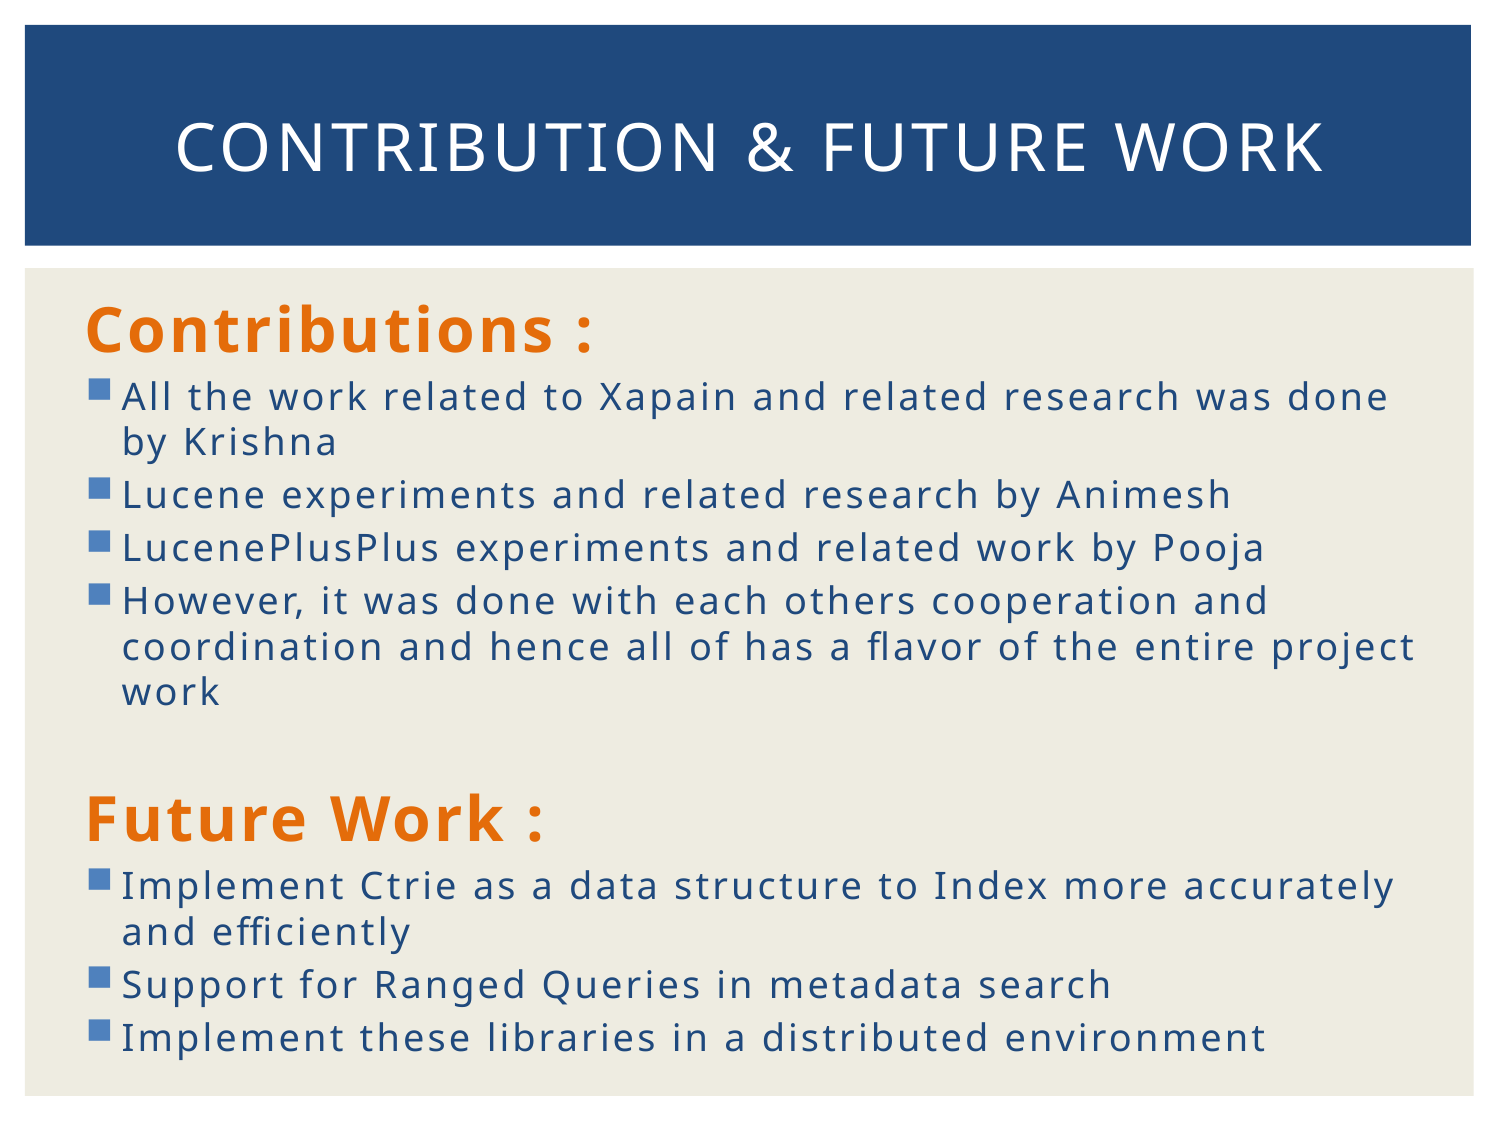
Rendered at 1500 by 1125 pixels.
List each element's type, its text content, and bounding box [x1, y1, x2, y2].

title Contribution & future work [62, 58, 1438, 232]
list Contributions : All the work related to Xapain and related research was done by Krishna Lucene experiments and related research by Animesh LucenePlusPlus experiments and related work by Pooja However, it was done with each others cooperation and coordination and hence all of has a flavor of the entire project work Future Work : Implement Ctrie as a data structure to Index more accurately and efficiently Support for Ranged Queries in metadata search Implement these libraries in a distributed environment [62, 281, 1442, 1067]
